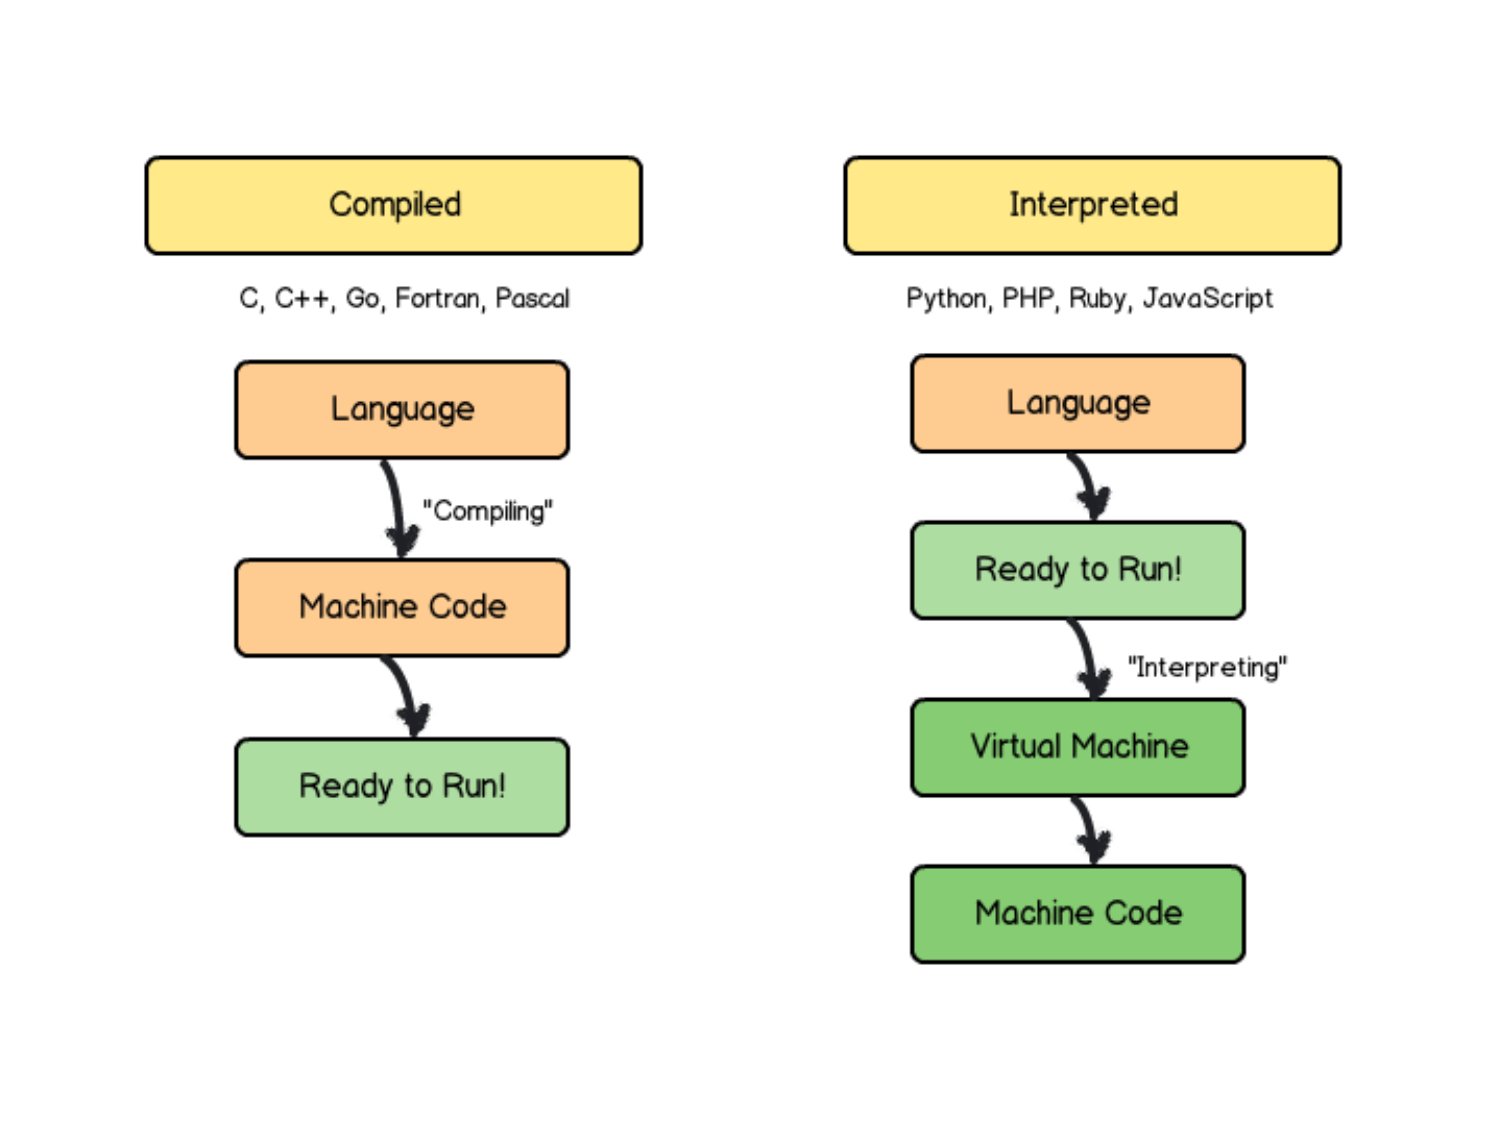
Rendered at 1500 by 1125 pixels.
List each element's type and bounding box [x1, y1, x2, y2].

picture [120, 131, 1378, 994]
